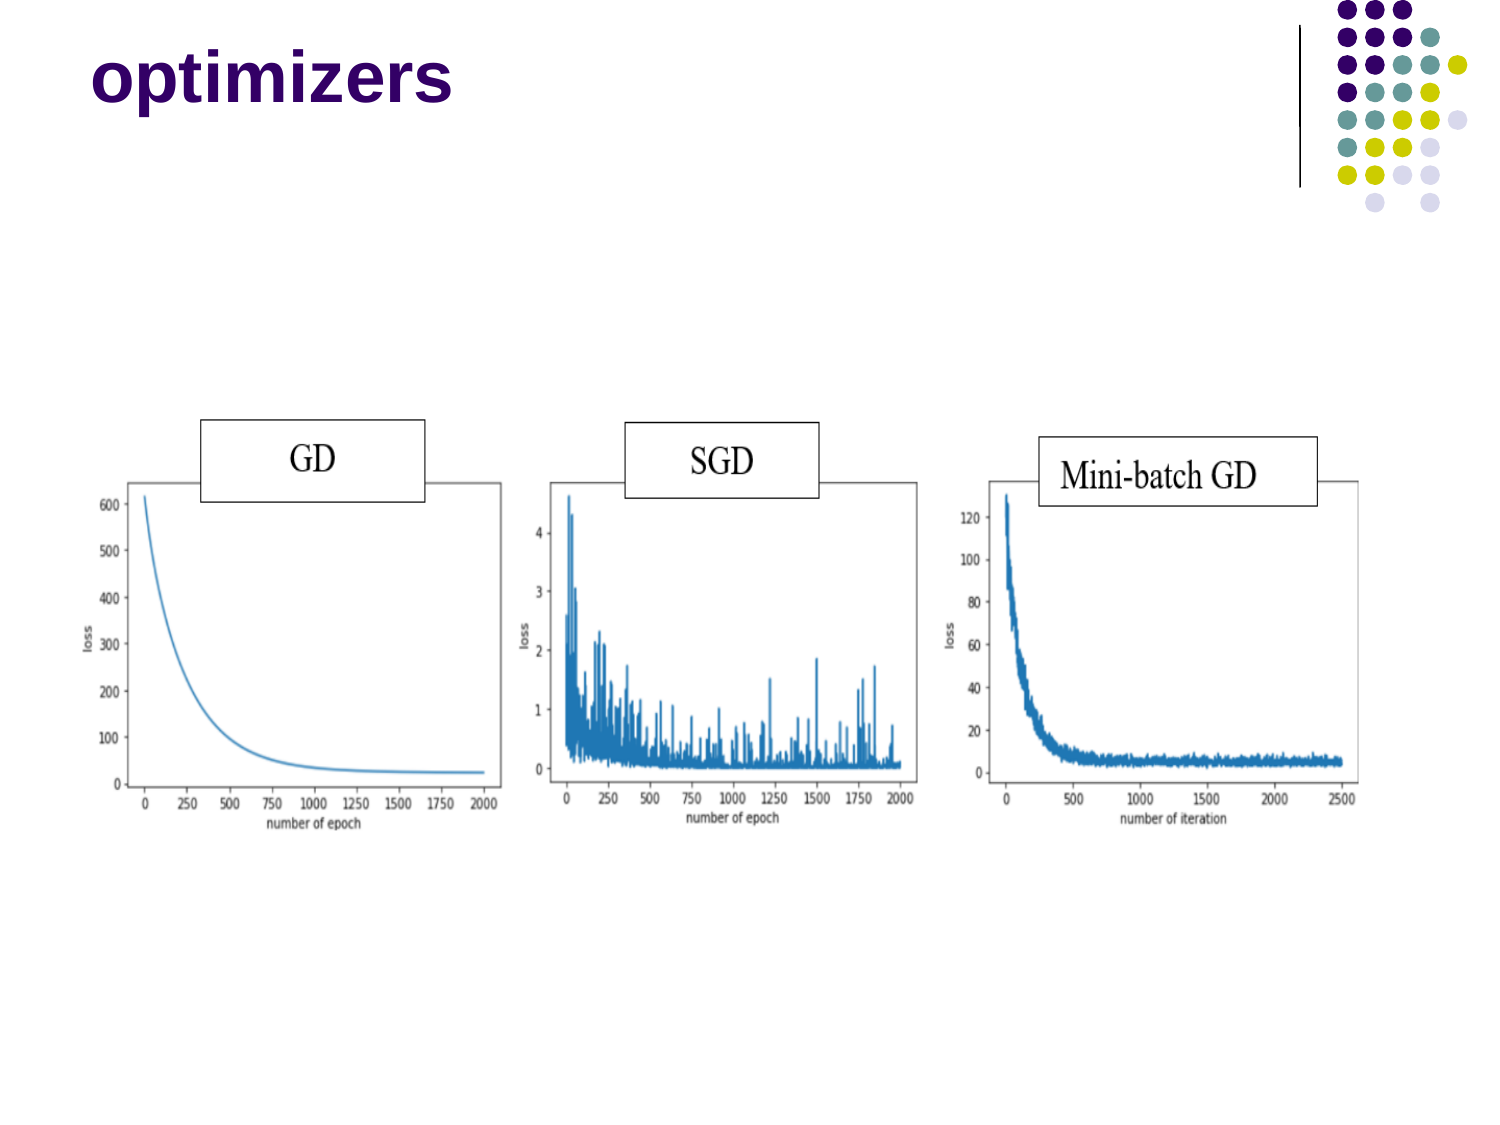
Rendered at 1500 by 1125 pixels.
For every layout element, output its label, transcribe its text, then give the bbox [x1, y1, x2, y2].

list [72, 362, 1369, 884]
title optimizers [75, 50, 1313, 125]
